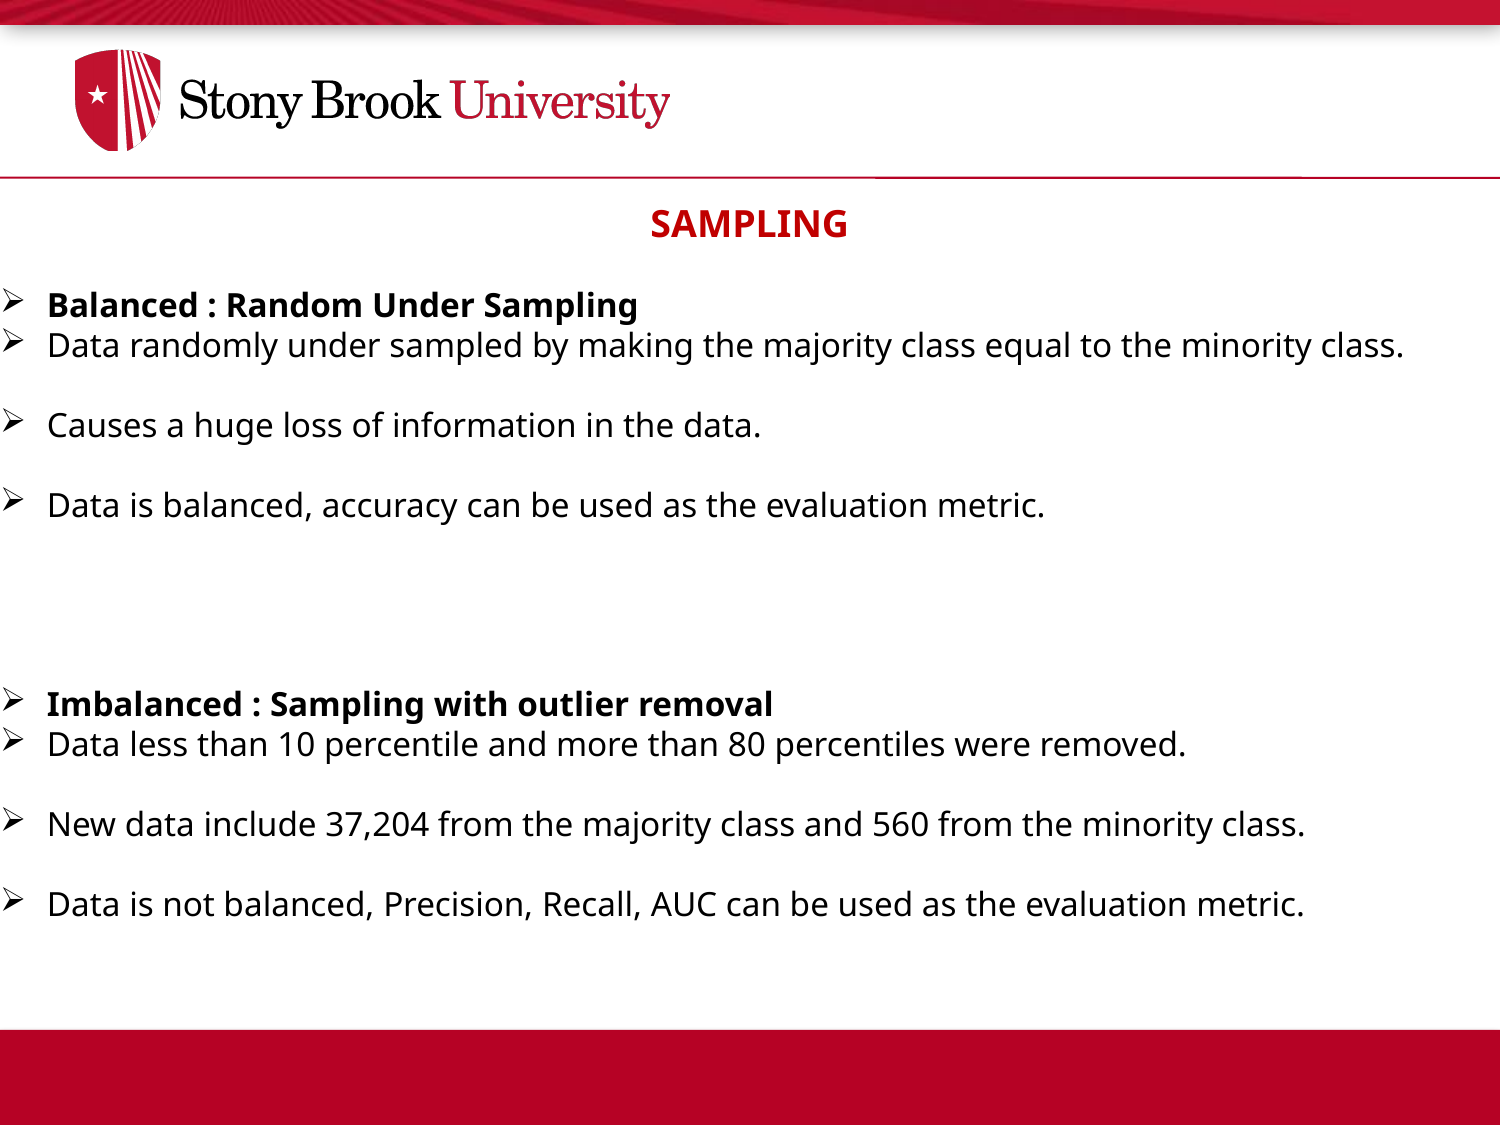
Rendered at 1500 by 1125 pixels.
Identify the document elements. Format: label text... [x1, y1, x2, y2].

picture [75, 48, 670, 151]
picture [0, 0, 1500, 25]
list SAMPLING Balanced : Random Under Sampling Data randomly under sampled by making the majority class equal to the minority class. Causes a huge loss of information in the data. Data is balanced, accuracy can be used as the evaluation metric. Imbalanced : Sampling with outlier removal Data less than 10 percentile and more than 80 percentiles were removed. New data include 37,204 from the majority class and 560 from the minority class. Data is not balanced, Precision, Recall, AUC can be used as the evaluation metric. [0, 199, 1500, 1043]
